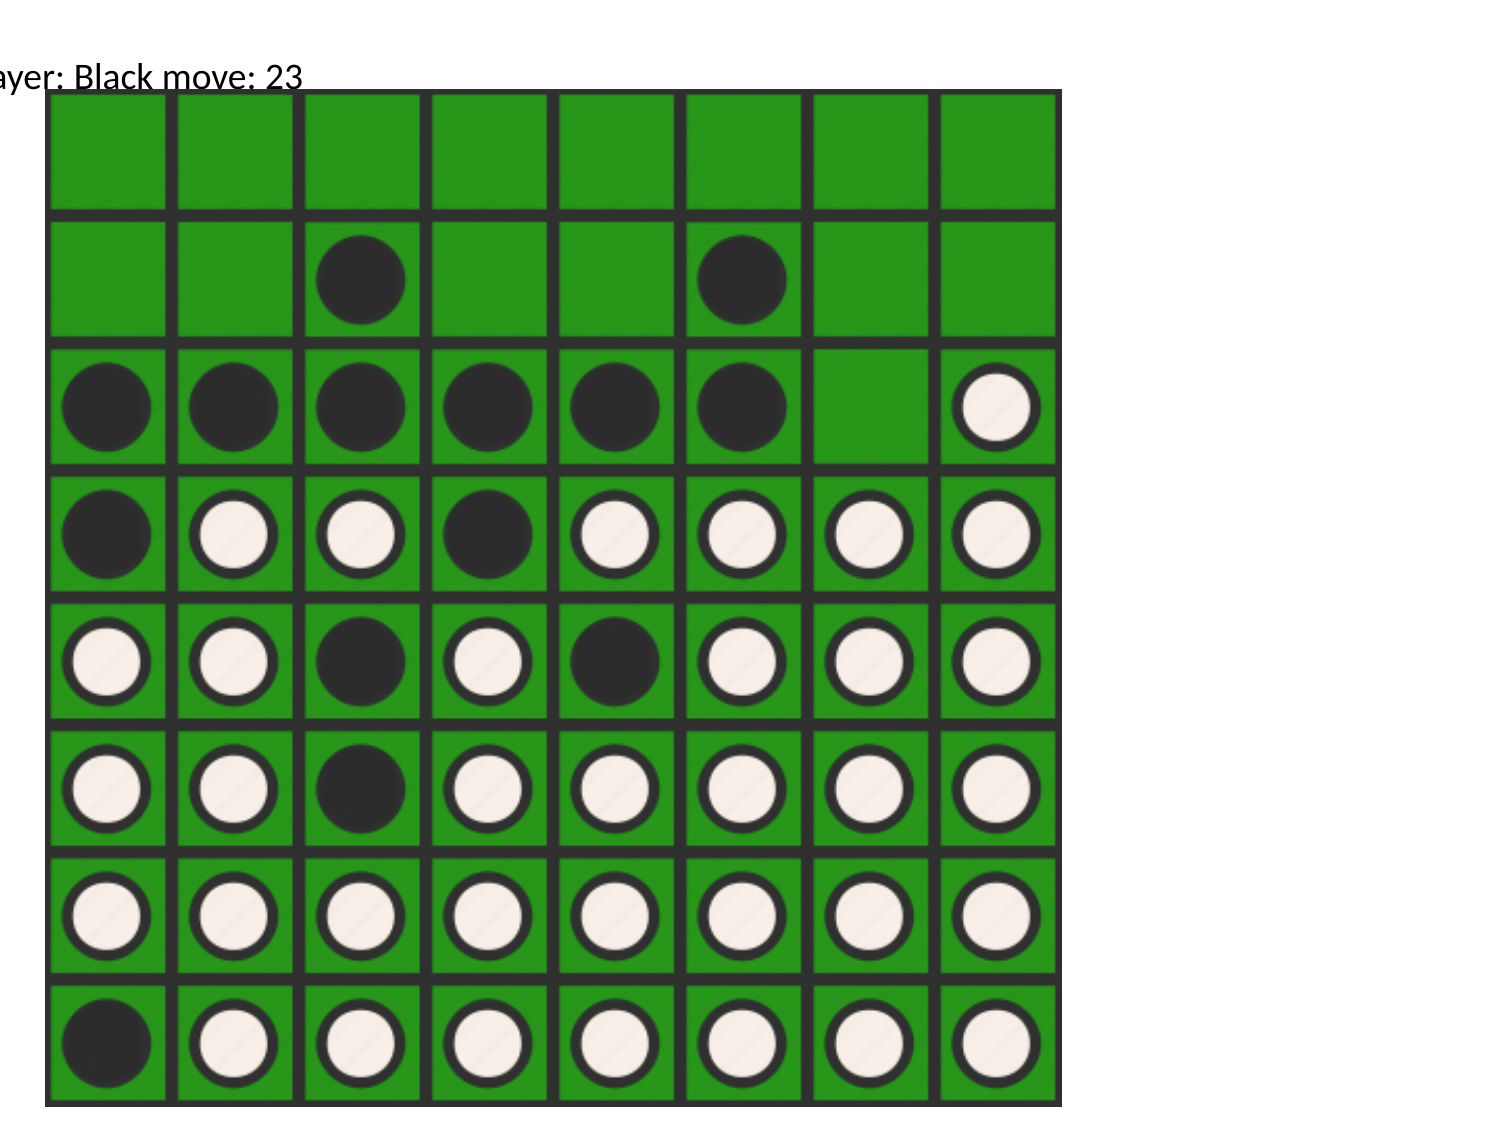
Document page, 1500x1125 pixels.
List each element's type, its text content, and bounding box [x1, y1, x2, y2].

text_box turn: 45 player: Black move: 23 [0, 44, 319, 105]
picture [44, 89, 1062, 1107]
